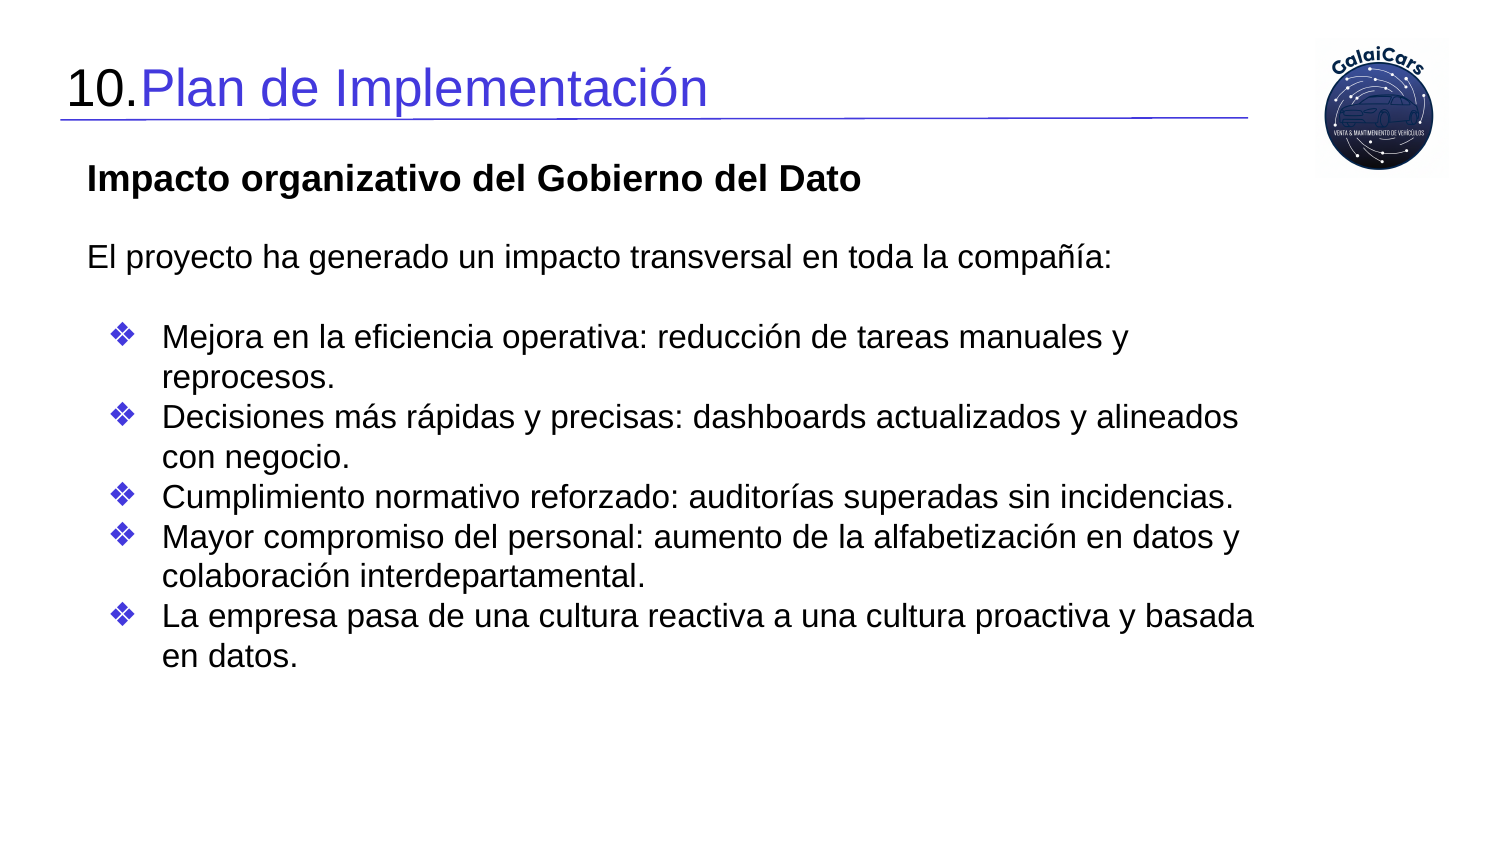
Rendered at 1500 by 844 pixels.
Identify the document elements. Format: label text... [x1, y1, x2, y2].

title 10.Plan de Implementación [51, 38, 1313, 133]
picture [1315, 38, 1450, 178]
text_box El proyecto ha generado un impacto transversal en toda la compañía: Mejora en la eficiencia operativa: reducción de tareas manuales y reprocesos. Decisiones más rápidas y precisas: dashboards actualizados y alineados con negocio. Cumplimiento normativo reforzado: auditorías superadas sin incidencias. Mayor compromiso del personal: aumento de la alfabetización en datos y colaboración interdepartamental. La empresa pasa de una cultura reactiva a una cultura proactiva y basada en datos. [71, 220, 1273, 690]
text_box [60, 117, 1249, 121]
text_box Impacto organizativo del Gobierno del Dato [71, 132, 1186, 214]
